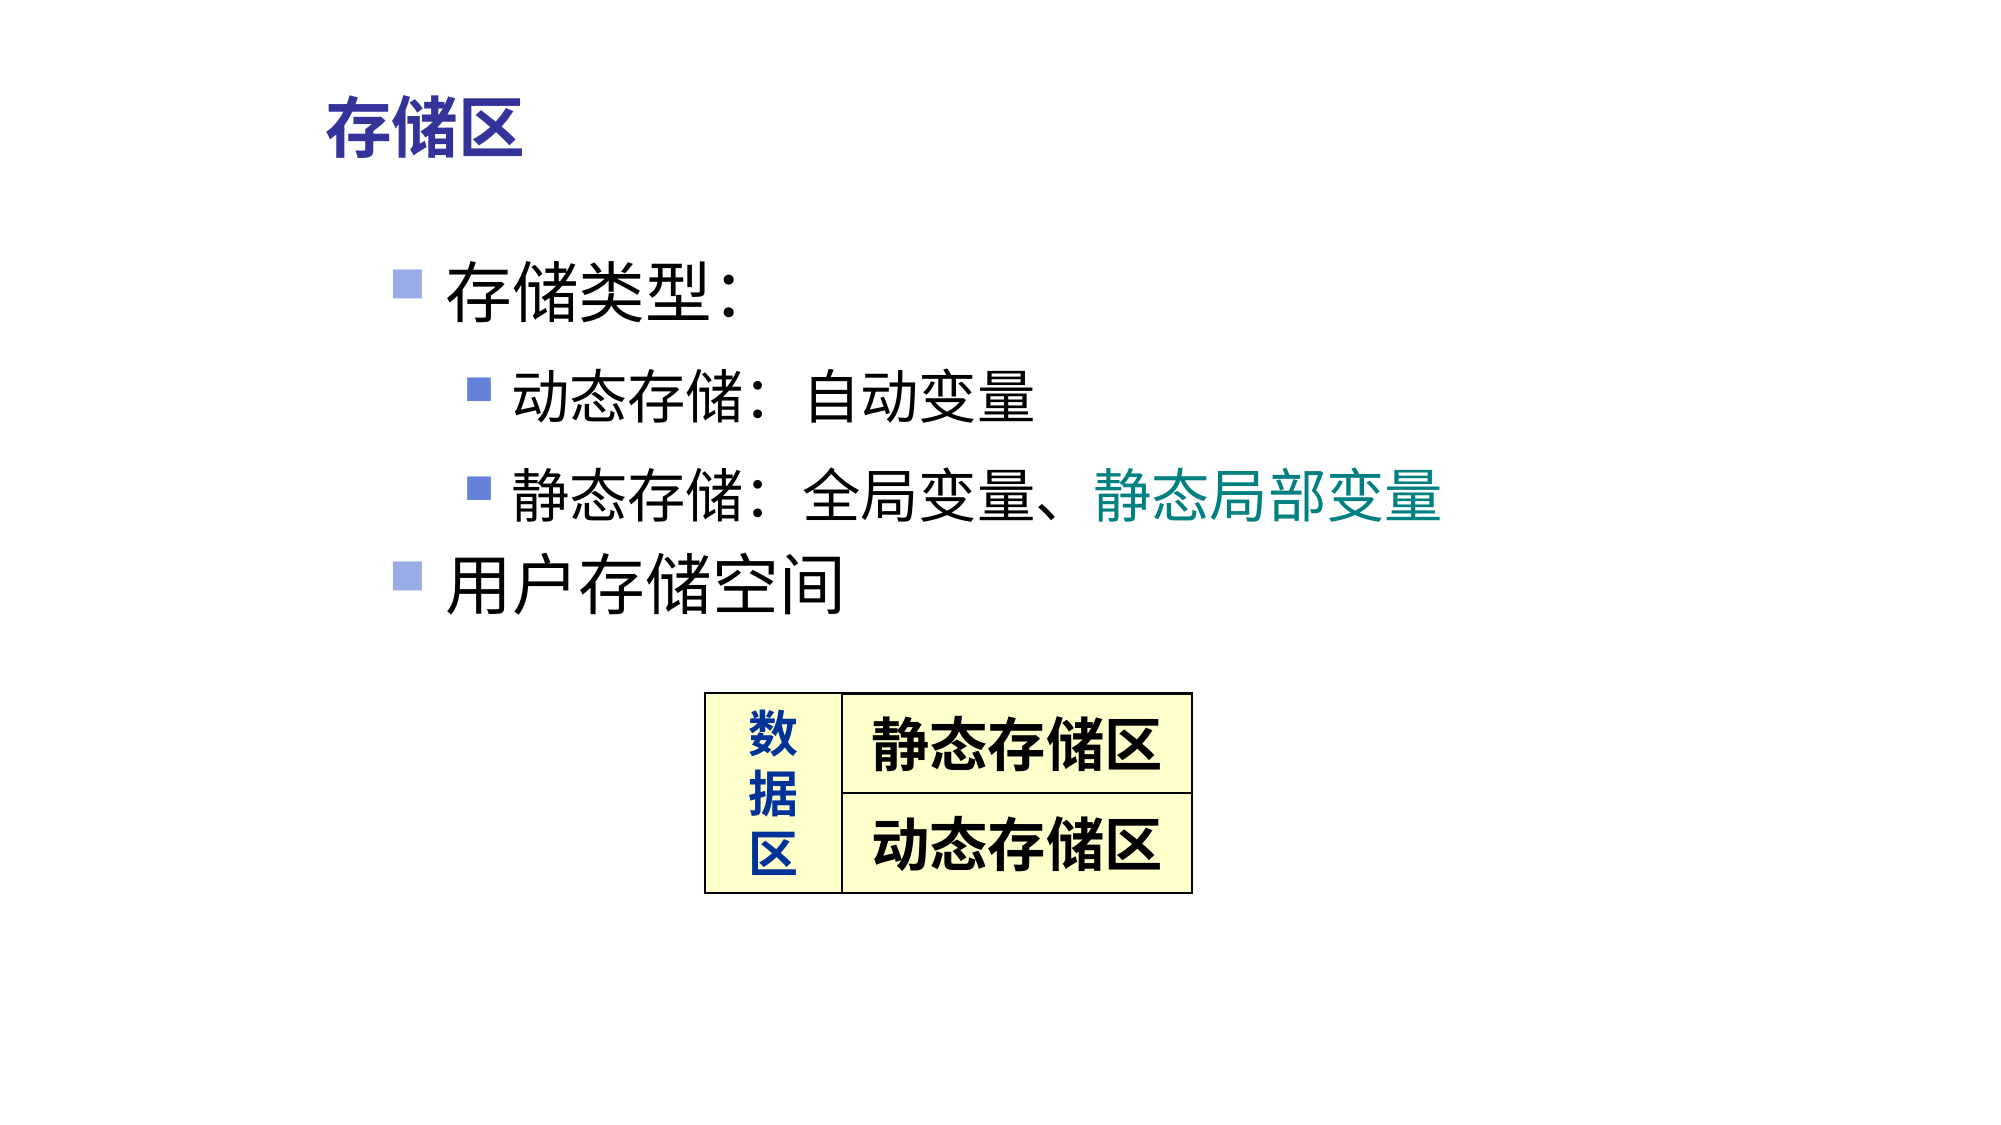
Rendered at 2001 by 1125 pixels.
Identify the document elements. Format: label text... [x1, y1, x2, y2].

title 存储区 [310, 77, 1194, 174]
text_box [704, 692, 1192, 893]
list 存储类型： 动态存储：自动变量 静态存储：全局变量、静态局部变量 用户存储空间 [373, 243, 1649, 981]
